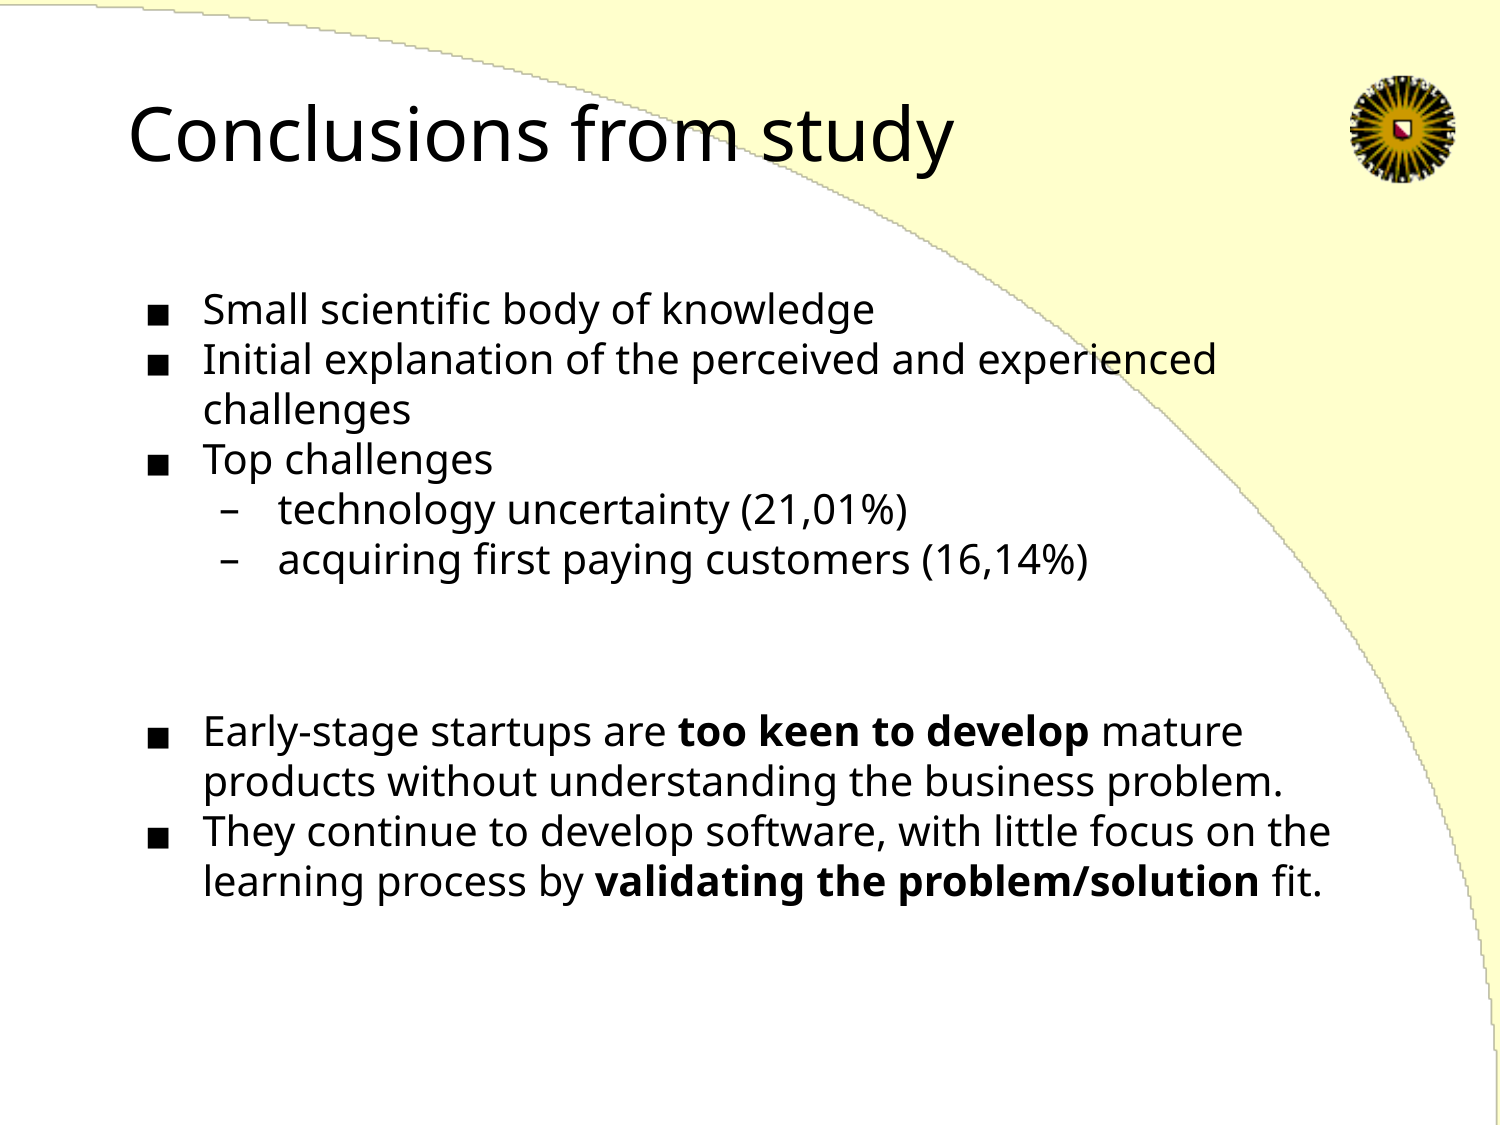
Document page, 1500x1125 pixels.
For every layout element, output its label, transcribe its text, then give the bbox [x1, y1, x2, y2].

picture [0, 3, 1500, 1125]
title Conclusions from study [112, 37, 1325, 225]
list Small scientific body of knowledge Initial explanation of the perceived and experienced challenges Top challenges technology uncertainty (21,01%) acquiring first paying customers (16,14%) Early-stage startups are too keen to develop mature products without understanding the business problem. They continue to develop software, with little focus on the learning process by validating the problem/solution fit. [112, 275, 1388, 1088]
